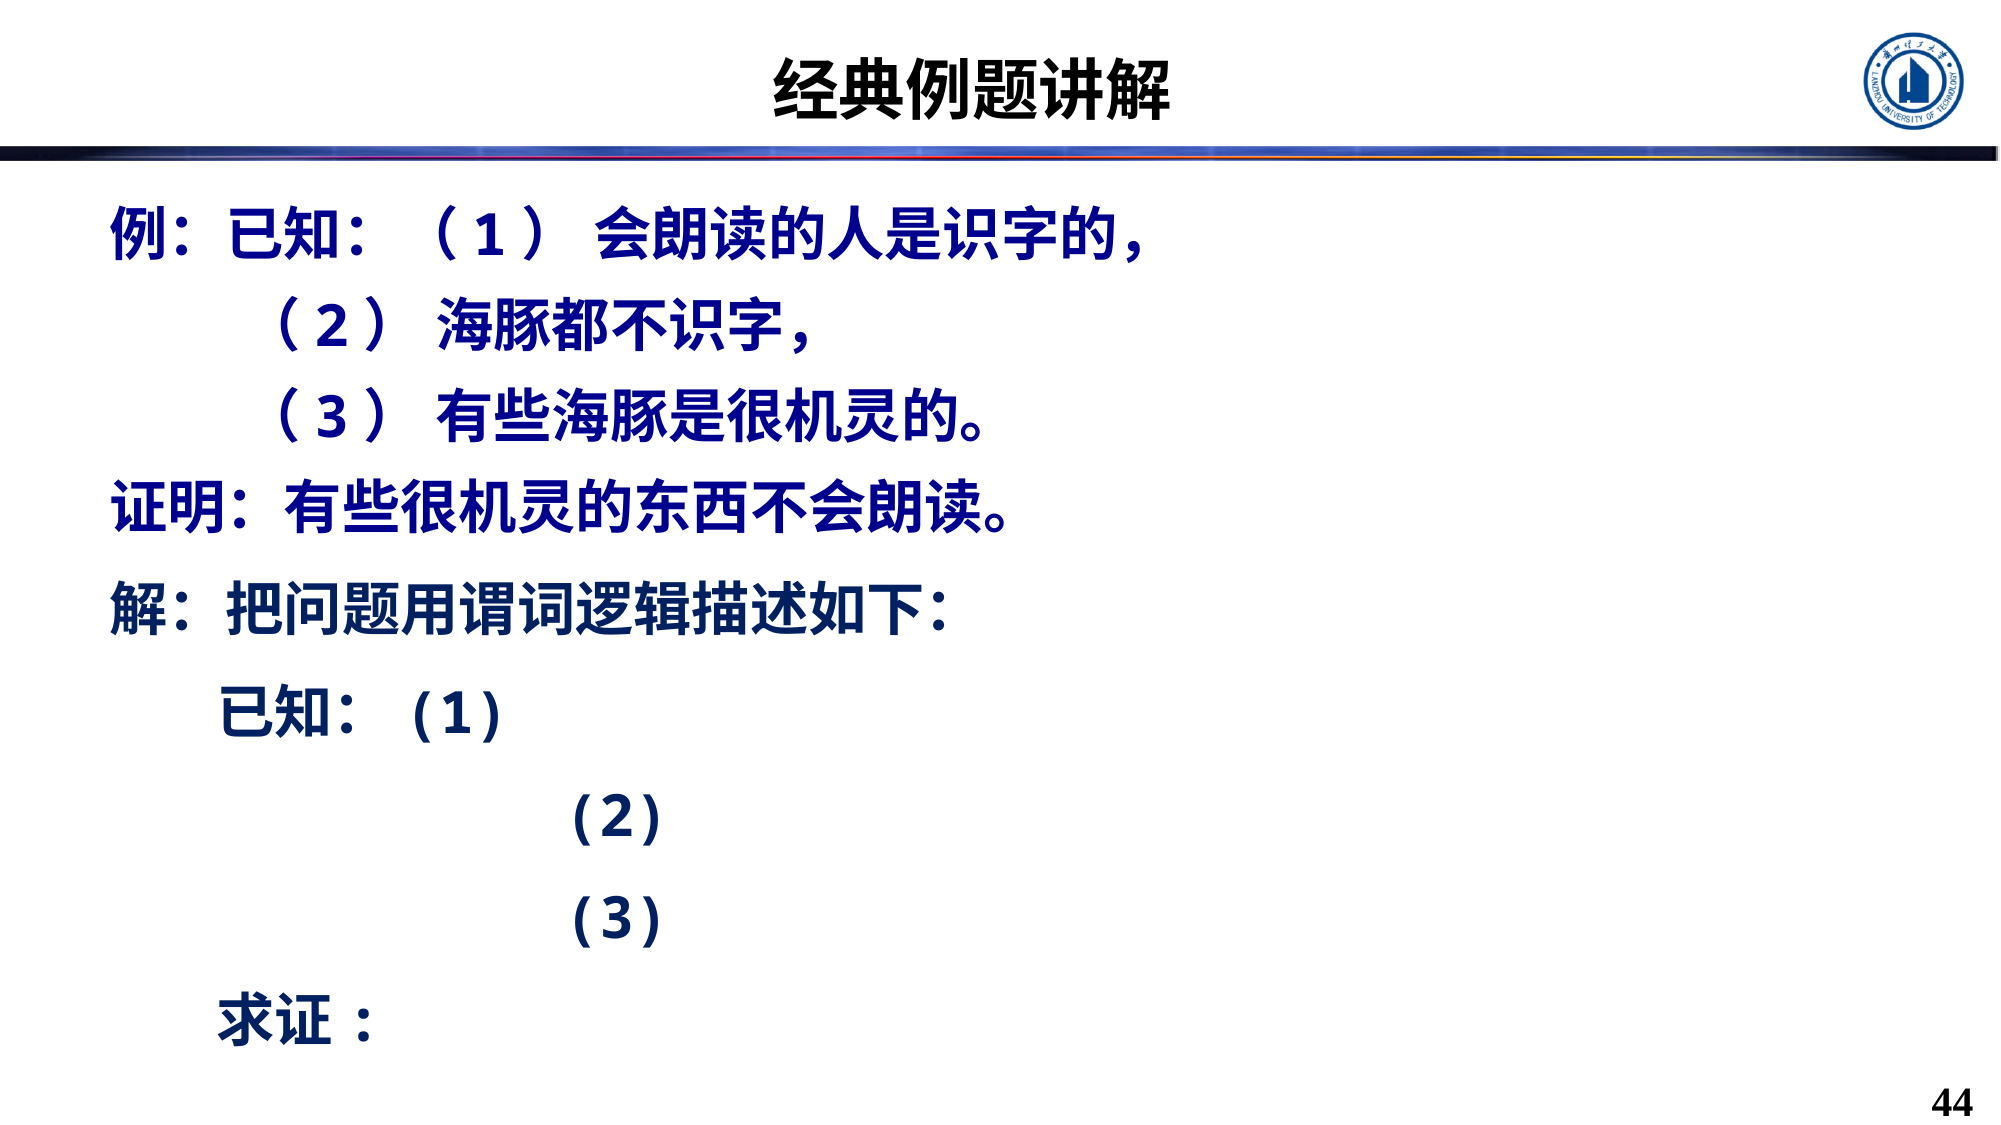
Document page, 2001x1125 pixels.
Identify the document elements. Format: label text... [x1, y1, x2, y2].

slide_number 44 [1905, 1067, 2000, 1125]
picture [0, 146, 2000, 161]
title 经典例题讲解 [94, 37, 1851, 138]
picture [1850, 26, 1976, 136]
